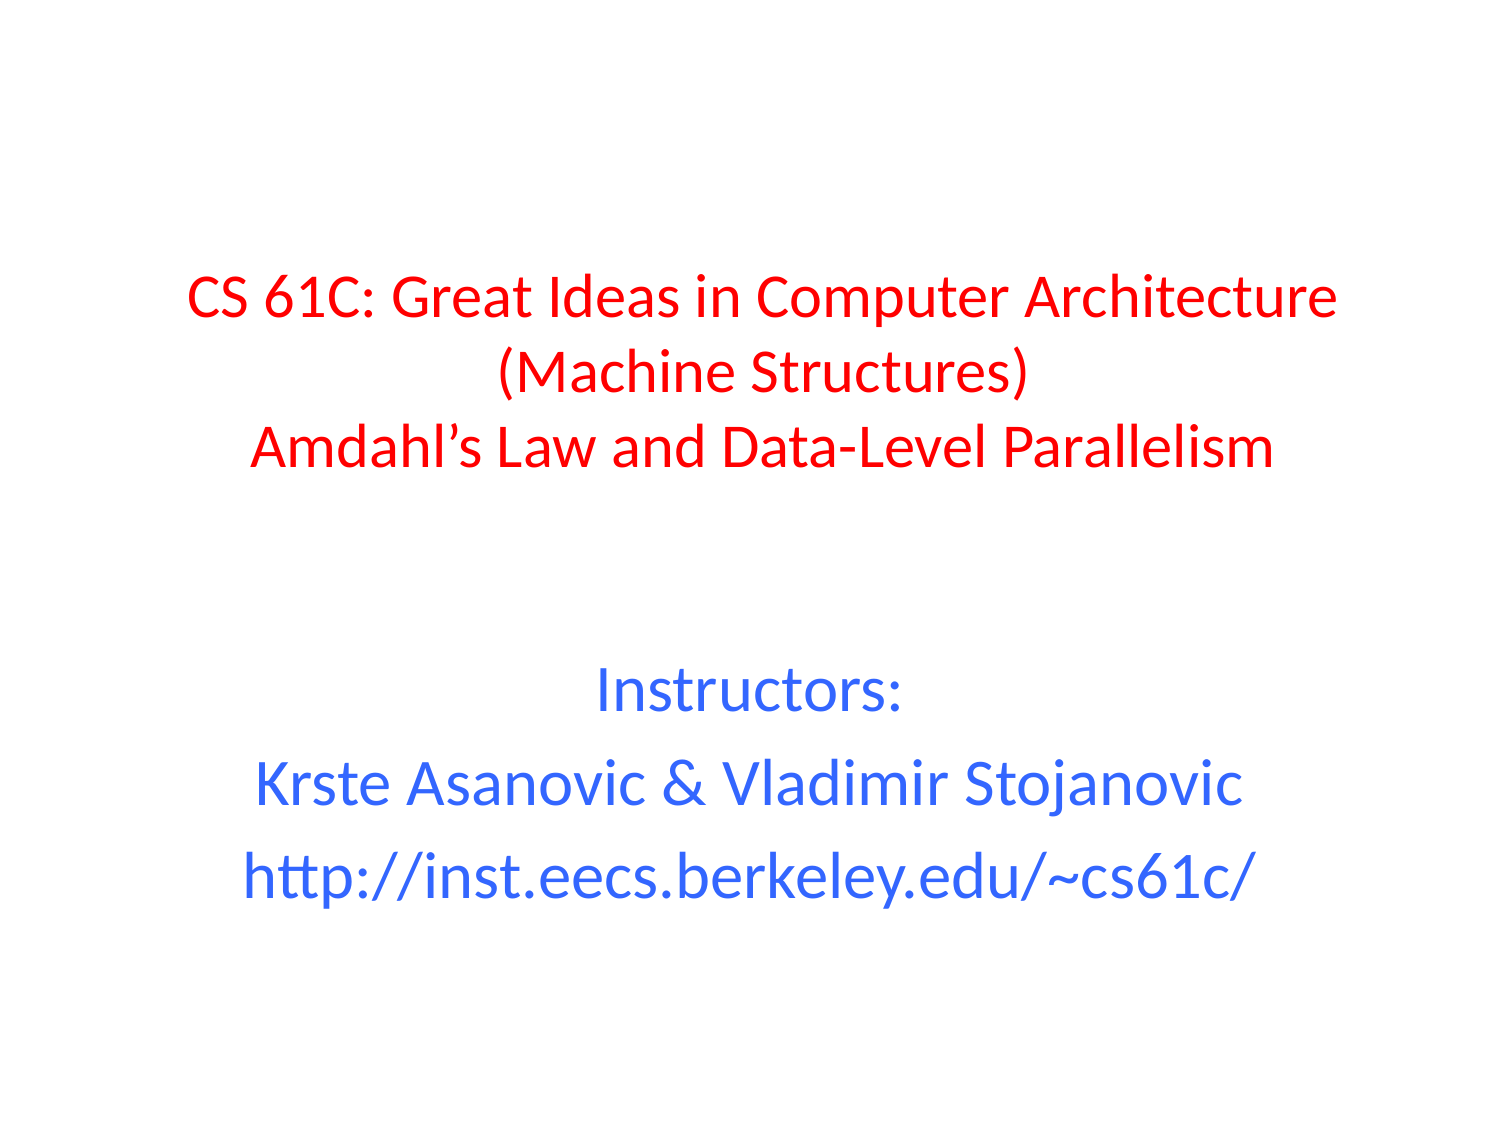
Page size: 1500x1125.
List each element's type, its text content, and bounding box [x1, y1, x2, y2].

title CS 61C: Great Ideas in Computer Architecture (Machine Structures) Amdahl’s Law and Data-Level Parallelism [126, 246, 1402, 488]
subtitle Instructors: Krste Asanovic & Vladimir Stojanovic http://inst.eecs.berkeley.edu/~cs61c/ [85, 637, 1415, 925]
